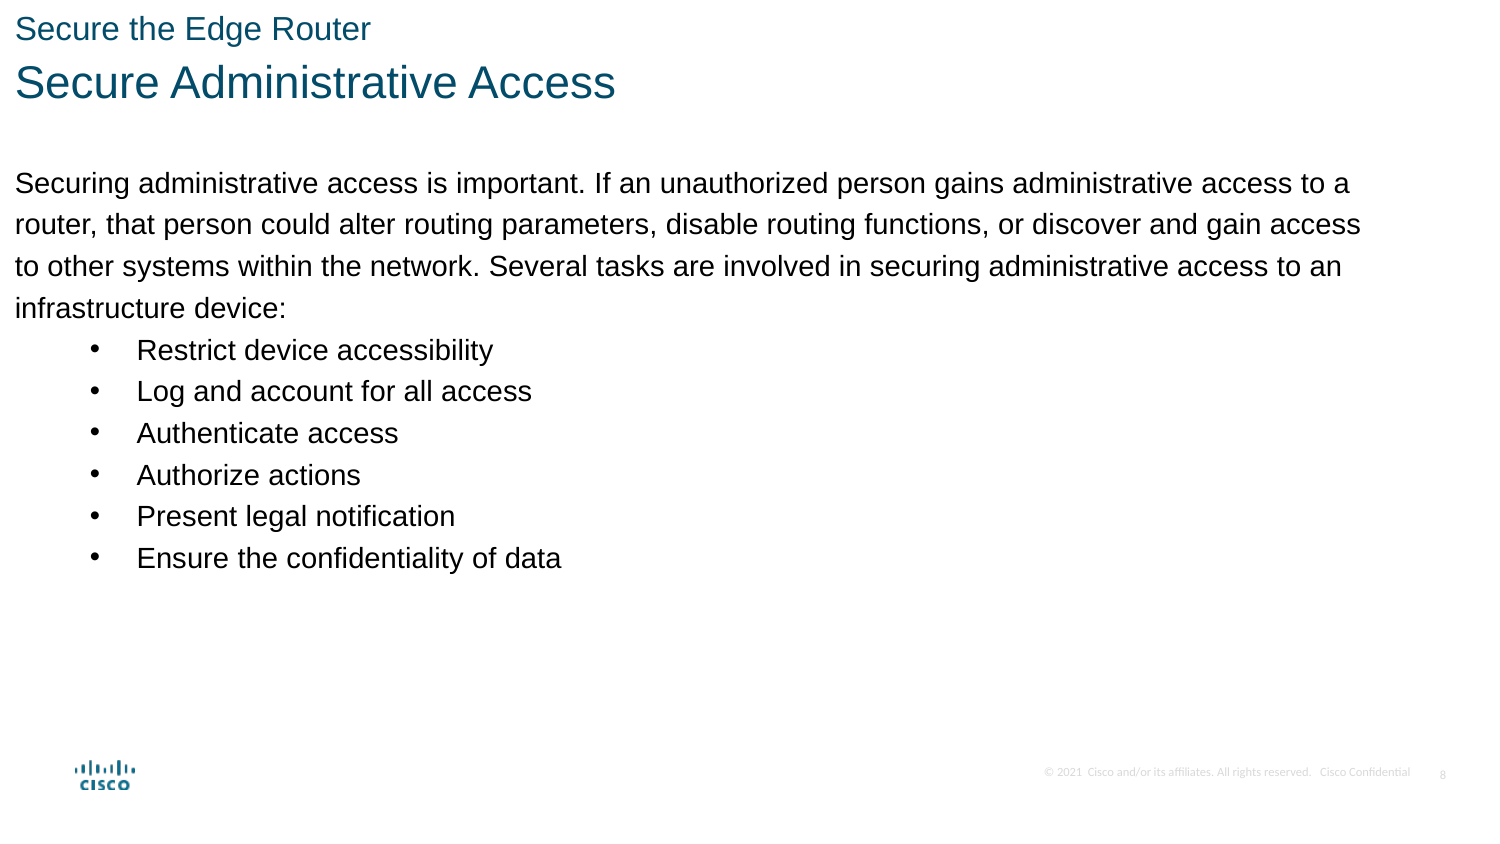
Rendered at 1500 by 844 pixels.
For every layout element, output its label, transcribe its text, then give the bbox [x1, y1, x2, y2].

picture [75, 759, 135, 790]
slide_number <number> [1425, 759, 1500, 797]
list Secure Administrative Access [0, 45, 1500, 127]
text_box Securing administrative access is important. If an unauthorized person gains administrative access to a router, that person could alter routing parameters, disable routing functions, or discover and gain access to other systems within the network. Several tasks are involved in securing administrative access to an infrastructure device: Restrict device accessibility Log and account for all access Authenticate access Authorize actions Present legal notification Ensure the confidentiality of data [0, 149, 1406, 572]
list Secure the Edge Router [0, 0, 1500, 45]
